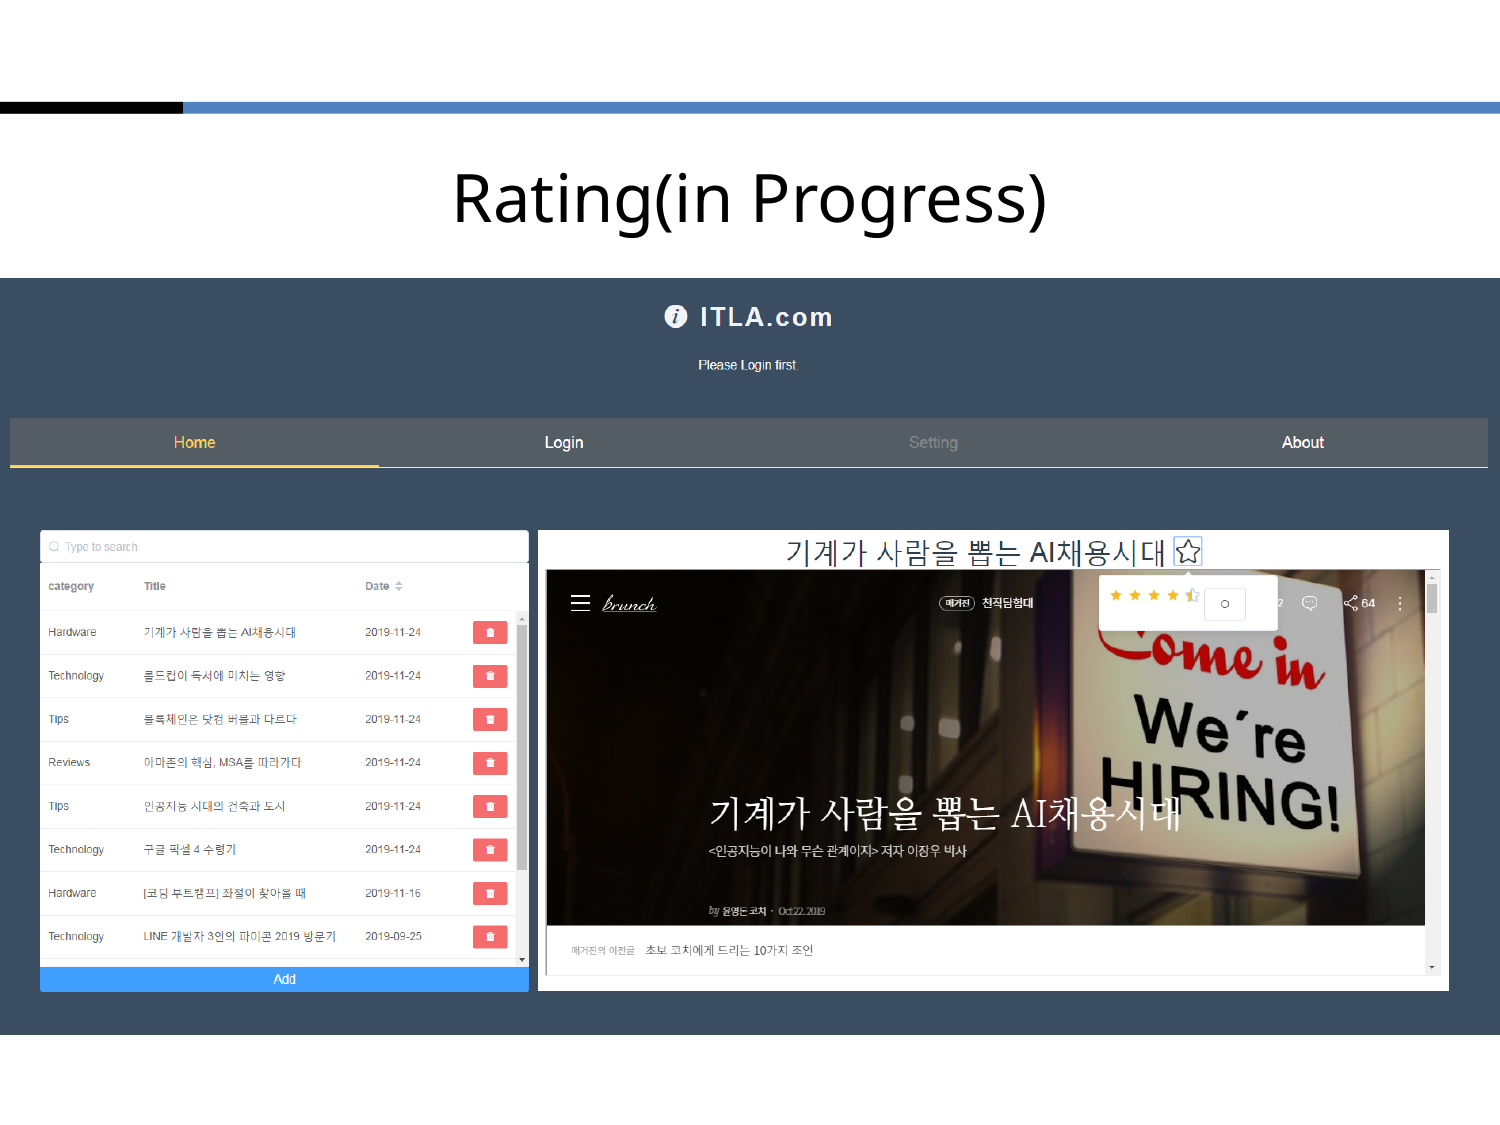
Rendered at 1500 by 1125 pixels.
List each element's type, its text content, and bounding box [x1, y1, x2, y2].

title Rating(in Progress) [75, 148, 1425, 244]
picture [0, 278, 1500, 1036]
